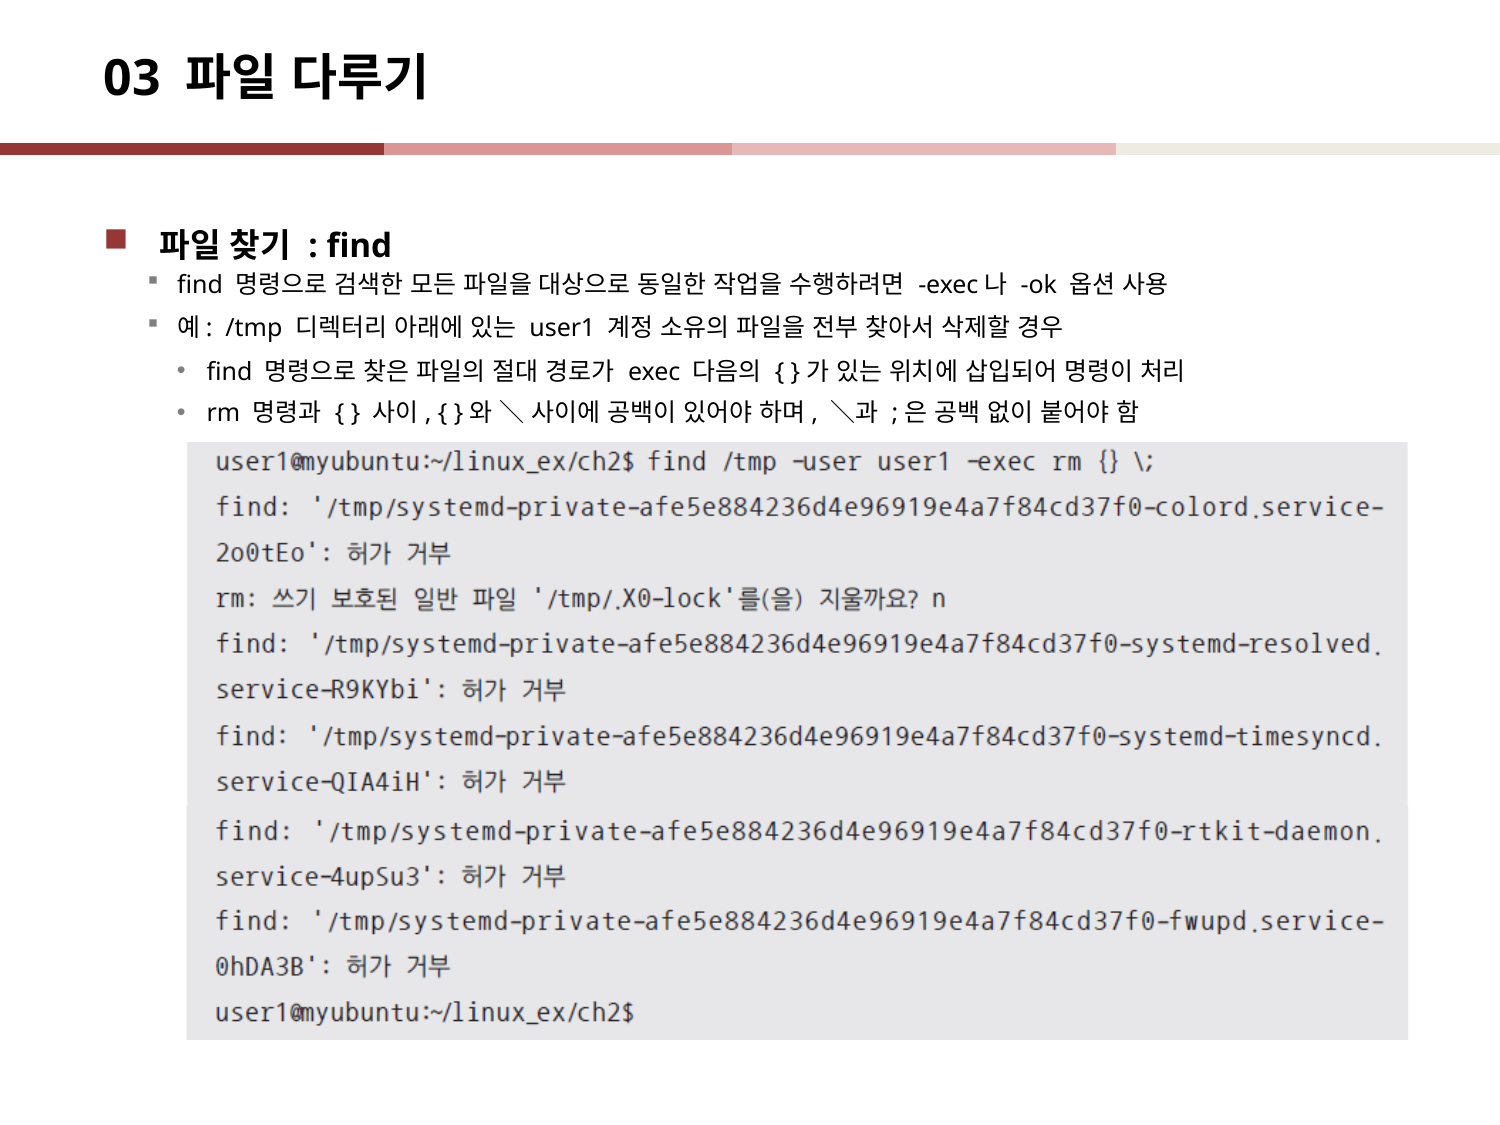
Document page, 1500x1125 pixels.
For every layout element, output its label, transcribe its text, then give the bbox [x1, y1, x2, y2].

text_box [181, 442, 1415, 1040]
title 03 파일 다루기 [88, 30, 1330, 121]
list 파일 찾기 : find find 명령으로 검색한 모든 파일을 대상으로 동일한 작업을 수행하려면 -exec나 -ok 옵션 사용 예: /tmp 디렉터리 아래에 있는 user1 계정 소유의 파일을 전부 찾아서 삭제할 경우 find 명령으로 찾은 파일의 절대 경로가 exec 다음의 { }가 있는 위치에 삽입되어 명령이 처리 rm 명령과 { } 사이, { }와 ＼ 사이에 공백이 있어야 하며, ＼과 ;은 공백 없이 붙어야 함 [88, 196, 1436, 1083]
